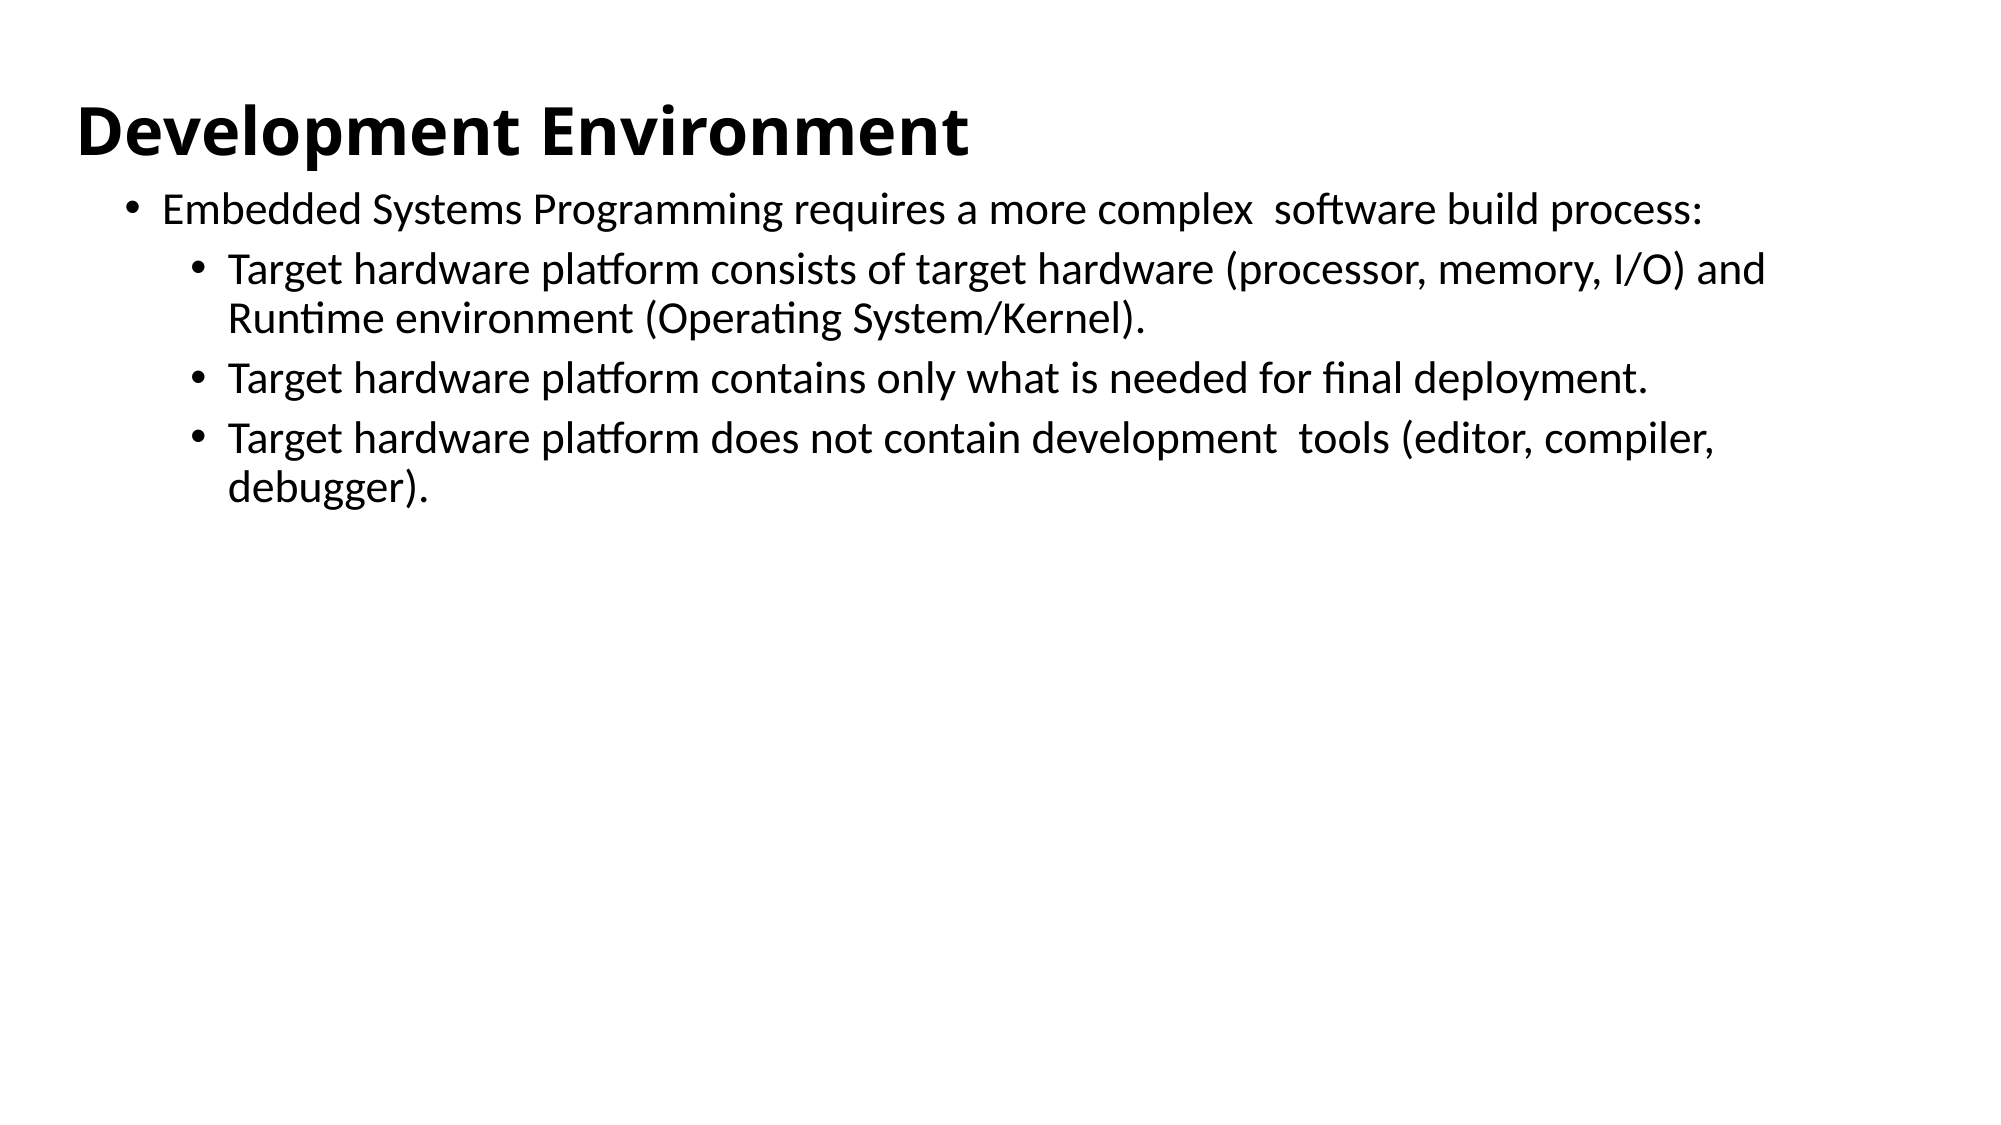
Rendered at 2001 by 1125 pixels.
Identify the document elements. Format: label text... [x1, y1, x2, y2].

title Development Environment [60, 74, 1726, 194]
list Embedded Systems Programming requires a more complex software build process: Target hardware platform consists of target hardware (processor, memory, I/O) and Runtime environment (Operating System/Kernel). Target hardware platform contains only what is needed for final deployment. Target hardware platform does not contain development tools (editor, compiler, debugger). [81, 177, 1919, 1082]
